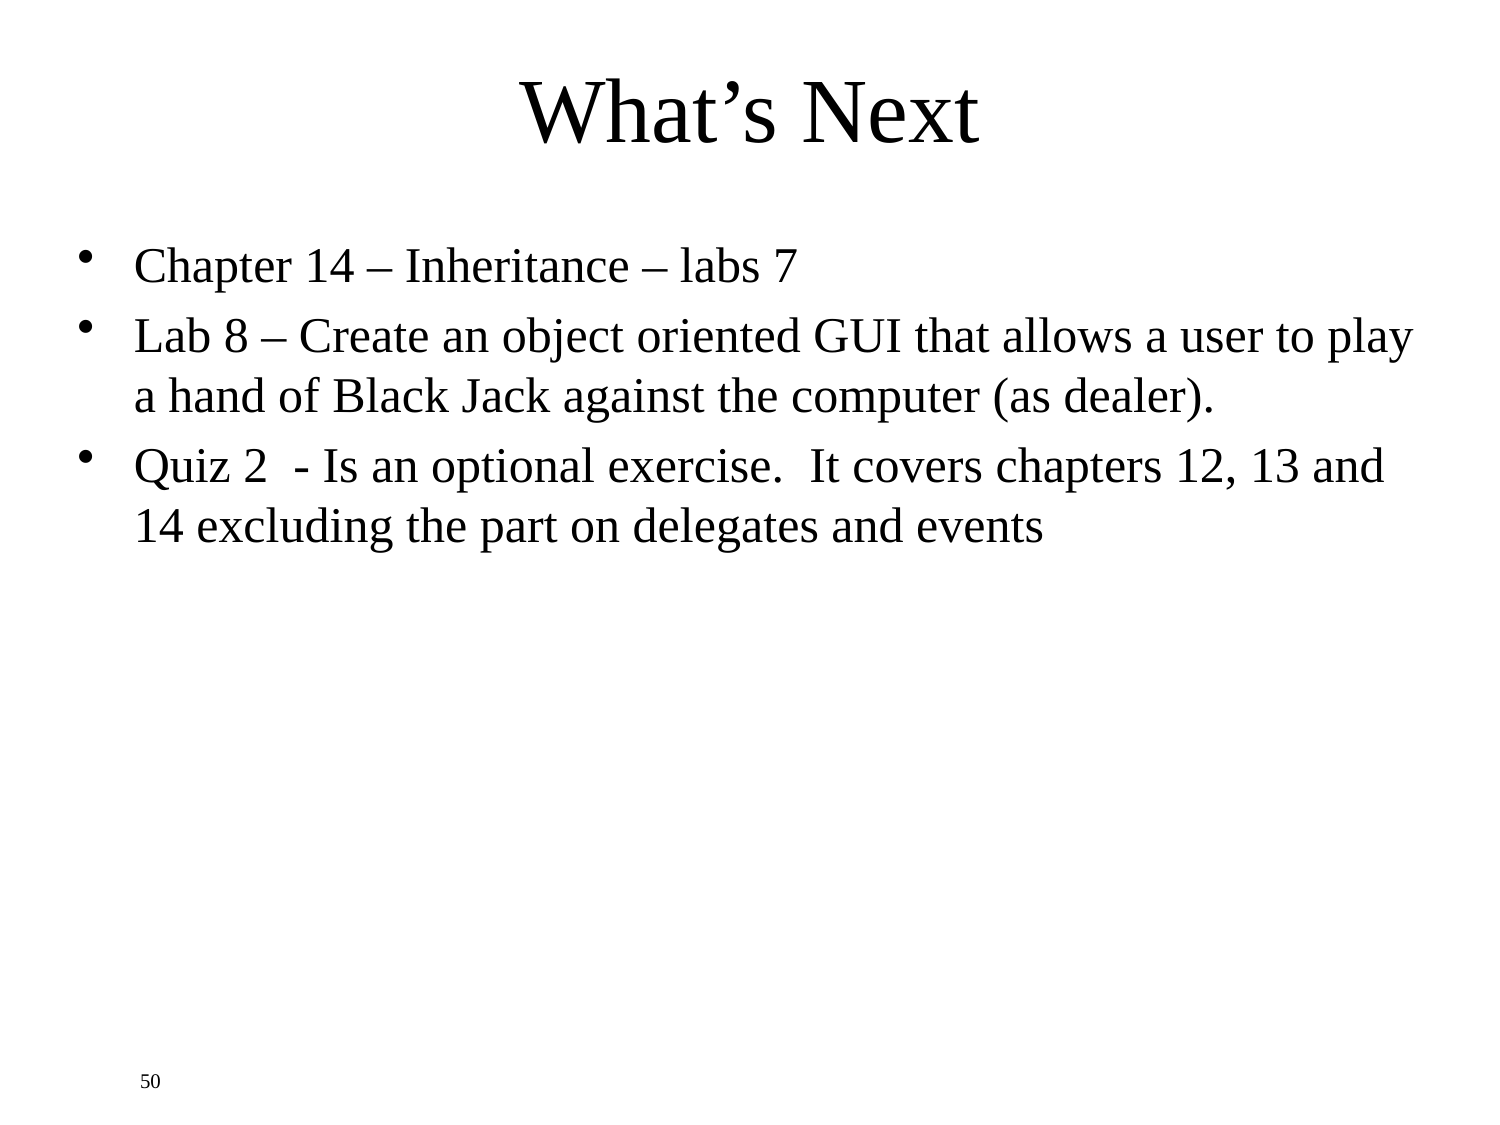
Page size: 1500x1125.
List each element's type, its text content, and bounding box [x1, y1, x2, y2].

list Chapter 14 – Inheritance – labs 7 Lab 8 – Create an object oriented GUI that allows a user to play a hand of Black Jack against the computer (as dealer). Quiz 2 - Is an optional exercise. It covers chapters 12, 13 and 14 excluding the part on delegates and events [62, 224, 1438, 1088]
slide_number 50 [125, 1025, 450, 1100]
title What’s Next [112, 12, 1388, 200]
